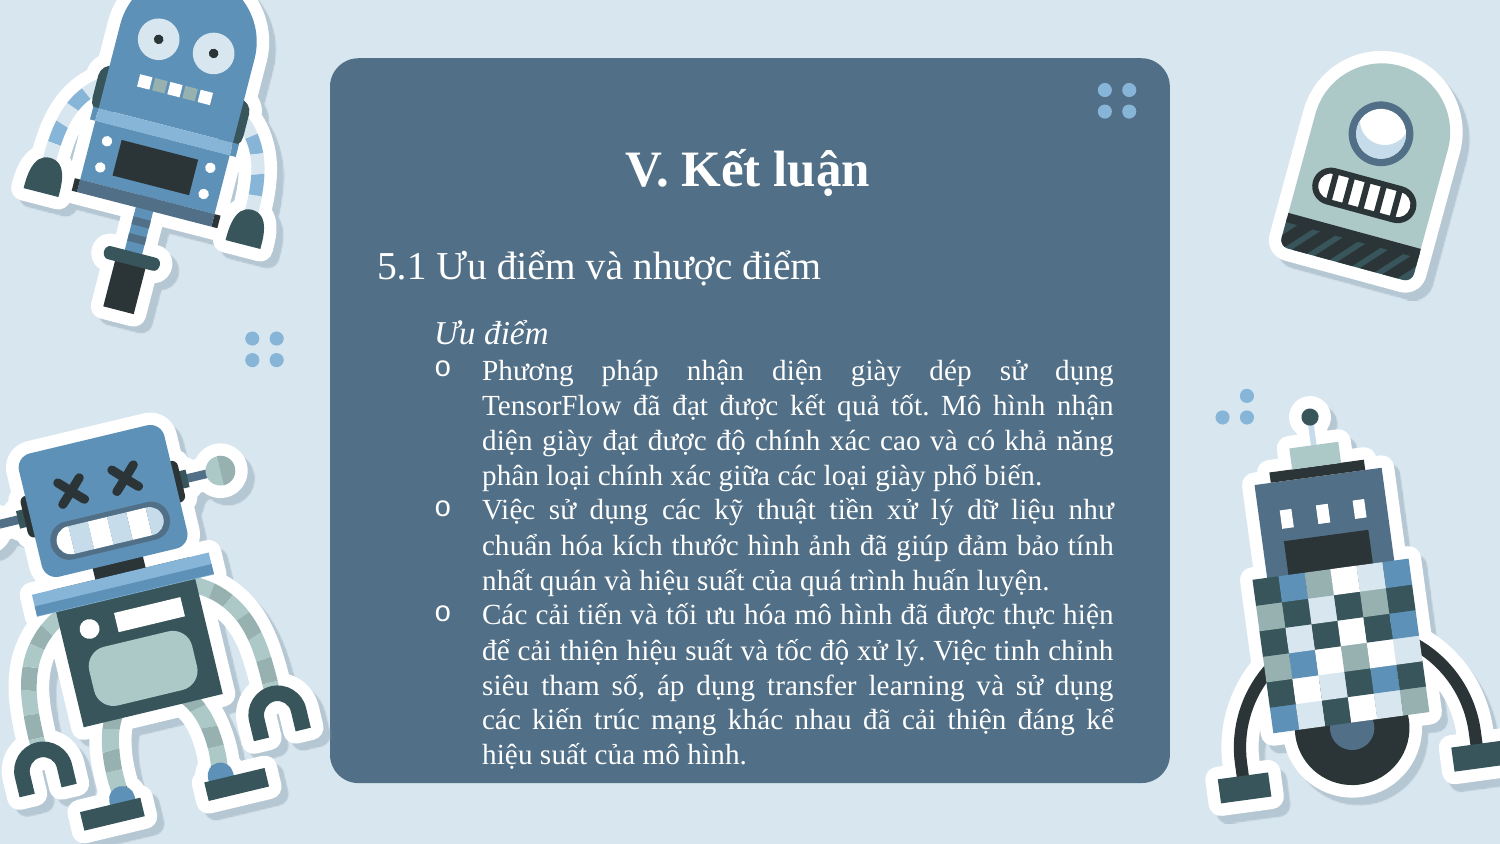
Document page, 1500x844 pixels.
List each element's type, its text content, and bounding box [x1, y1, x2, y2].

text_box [0, 434, 283, 815]
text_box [1303, 61, 1442, 269]
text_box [1215, 388, 1255, 425]
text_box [1097, 82, 1137, 119]
text_box 5.1 Ưu điểm và nhược điểm [362, 232, 837, 296]
title V. Kết luận [330, 120, 1166, 242]
list Ưu điểm Phương pháp nhận diện giày dép sử dụng TensorFlow đã đạt được kết quả tốt. Mô hình nhận diện giày đạt được độ chính xác cao và có khả năng phân loại chính xác giữa các loại giày phổ biến. Việc sử dụng các kỹ thuật tiền xử lý dữ liệu như chuẩn hóa kích thước hình ảnh đã giúp đảm bảo tính nhất quán và hiệu suất của quá trình huấn luyện. Các cải tiến và tối ưu hóa mô hình đã được thực hiện để cải thiện hiệu suất và tốc độ xử lý. Việc tinh chỉnh siêu tham số, áp dụng transfer learning và sử dụng các kiến trúc mạng khác nhau đã cải thiện đáng kể hiệu suất của mô hình. [392, 296, 1130, 771]
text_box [1193, 406, 1482, 787]
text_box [244, 331, 284, 368]
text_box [40, 0, 287, 317]
